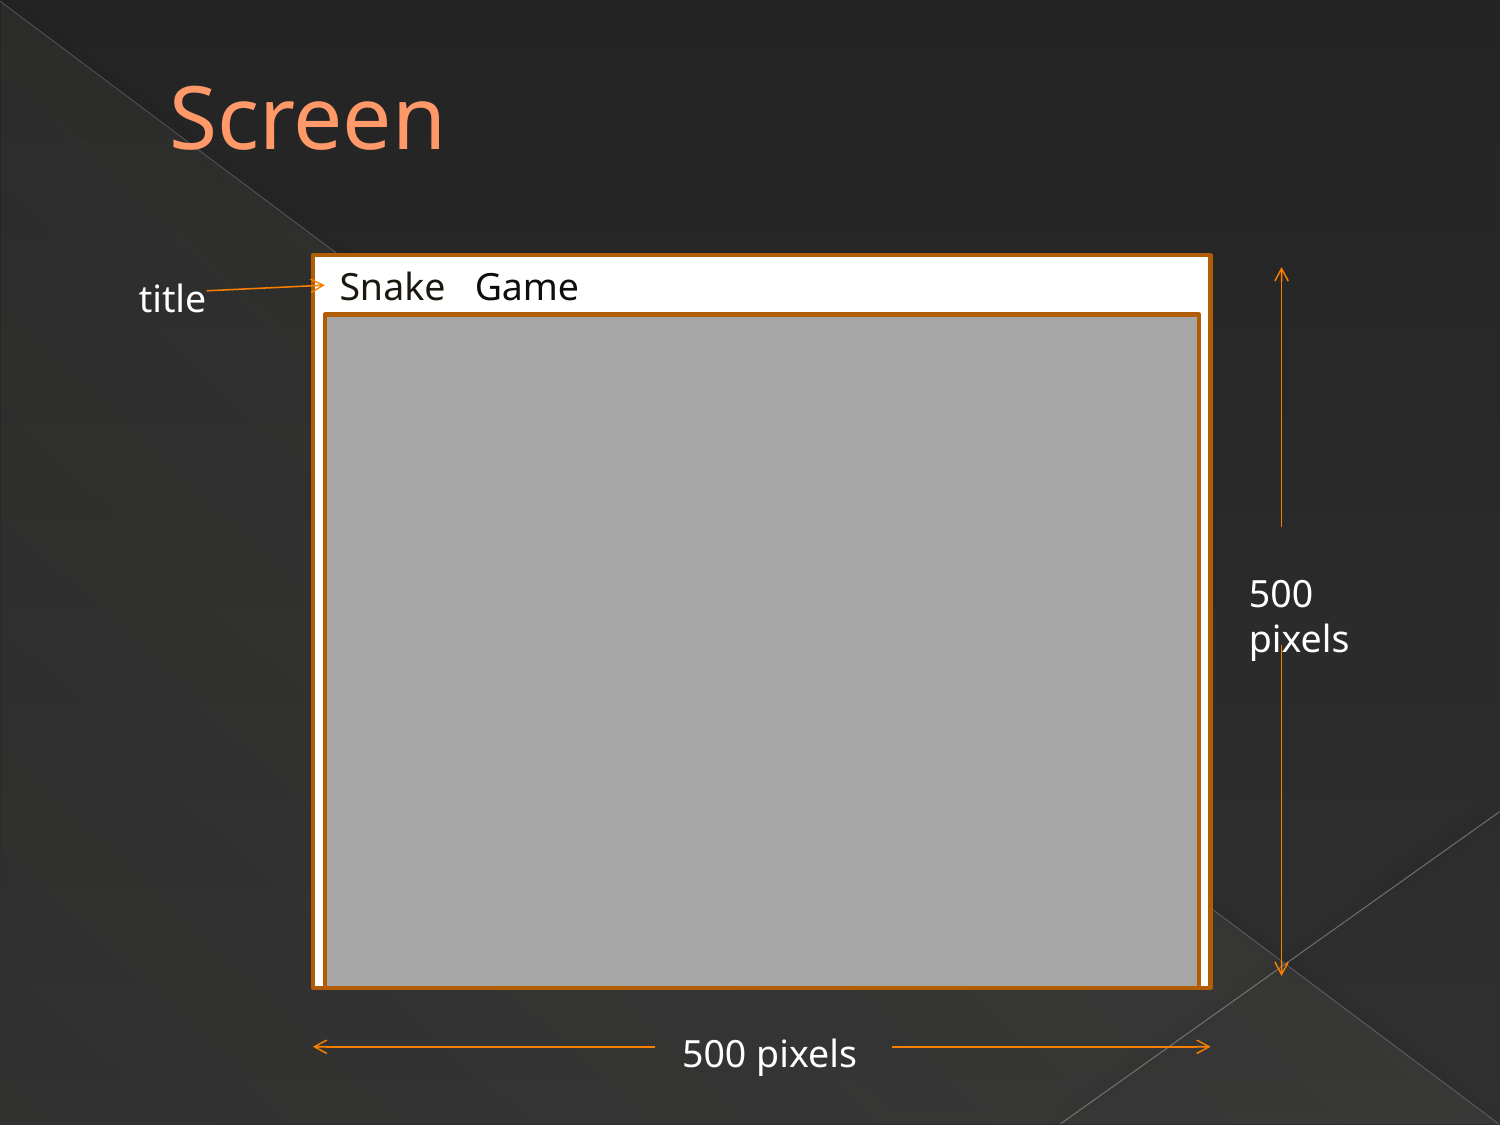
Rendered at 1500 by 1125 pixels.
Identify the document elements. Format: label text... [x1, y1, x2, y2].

text_box 500 pixels [667, 1023, 880, 1083]
text_box Snake Game [324, 255, 644, 315]
text_box 500 pixels [1234, 562, 1424, 668]
text_box [311, 253, 1213, 990]
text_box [206, 285, 325, 291]
text_box title [123, 267, 231, 327]
title Screen [75, 45, 1424, 185]
text_box [323, 312, 1201, 990]
